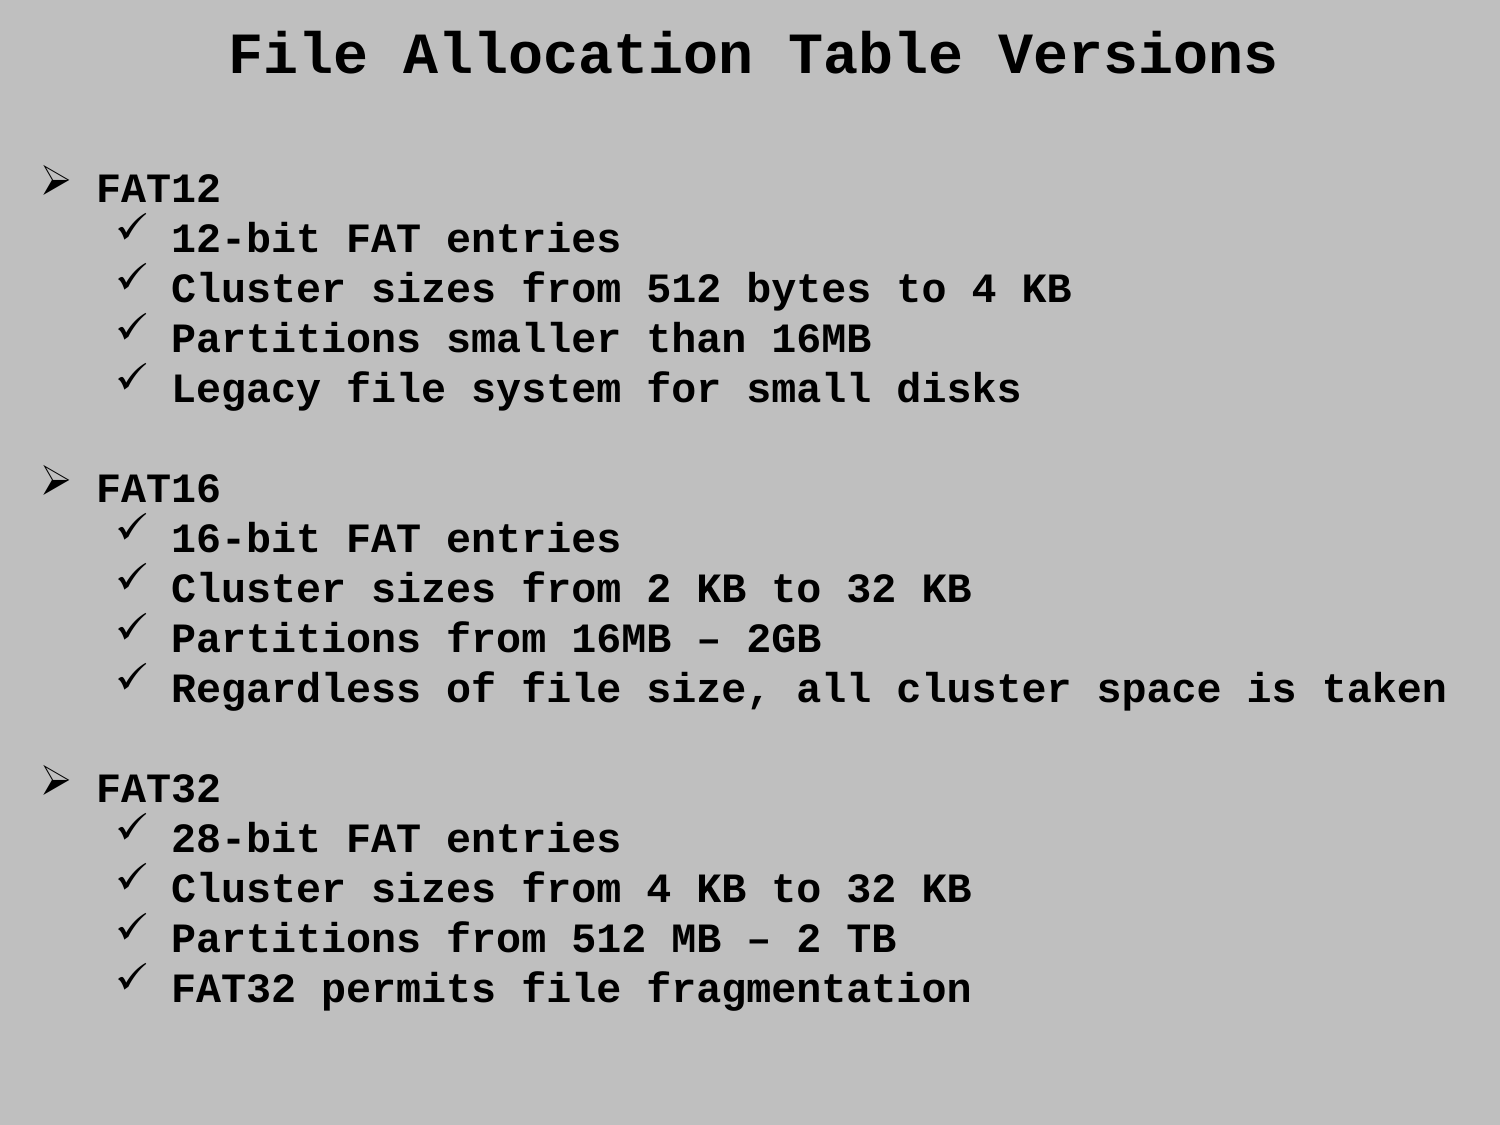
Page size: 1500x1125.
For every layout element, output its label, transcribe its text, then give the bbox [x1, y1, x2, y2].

text_box File Allocation Table Versions [85, 9, 1421, 92]
text_box FAT12 12-bit FAT entries Cluster sizes from 512 bytes to 4 KB Partitions smaller than 16MB Legacy file system for small disks FAT16 16-bit FAT entries Cluster sizes from 2 KB to 32 KB Partitions from 16MB – 2GB Regardless of file size, all cluster space is taken FAT32 28-bit FAT entries Cluster sizes from 4 KB to 32 KB Partitions from 512 MB – 2 TB FAT32 permits file fragmentation [25, 153, 1475, 1013]
